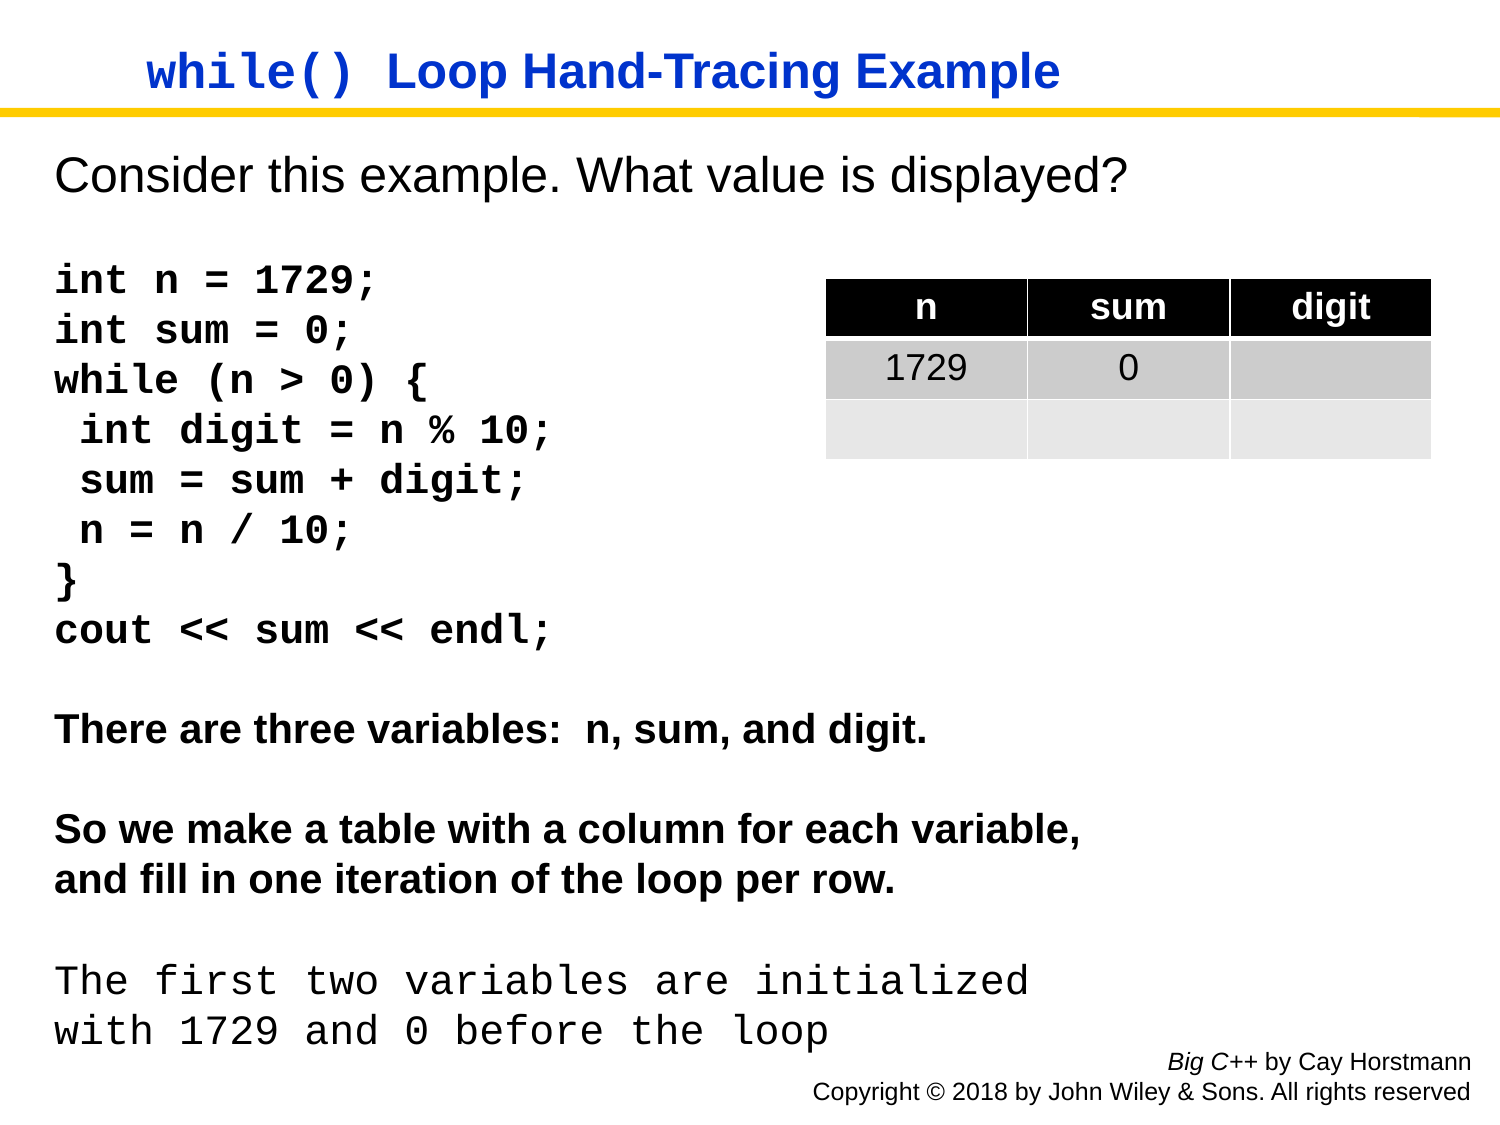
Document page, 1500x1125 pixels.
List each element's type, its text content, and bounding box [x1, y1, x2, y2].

table_cell 0 [1028, 341, 1229, 399]
table_cell [1231, 400, 1431, 459]
text_box Consider this example. What value is displayed? int n = 1729; int sum = 0; while (n > 0) { int digit = n % 10; sum = sum + digit; n = n / 10; } cout << sum << endl; There are three variables: n, sum, and digit. So we make a table with a column for each variable, and fill in one iteration of the loop per row. The first two variables are initialized with 1729 and 0 before the loop [39, 134, 1163, 1060]
title while() Loop Hand-Tracing Example [131, 24, 1163, 113]
table_cell [1028, 400, 1229, 459]
table_header sum [1028, 279, 1229, 336]
footer Big C++ by Cay Horstmann Copyright © 2018 by John Wiley & Sons. All rights reserved [507, 1037, 1488, 1101]
table_cell [826, 400, 1027, 459]
table_header n [826, 279, 1027, 336]
table_header digit [1231, 279, 1431, 336]
table_cell 1729 [826, 341, 1027, 399]
table_cell [1231, 341, 1431, 399]
